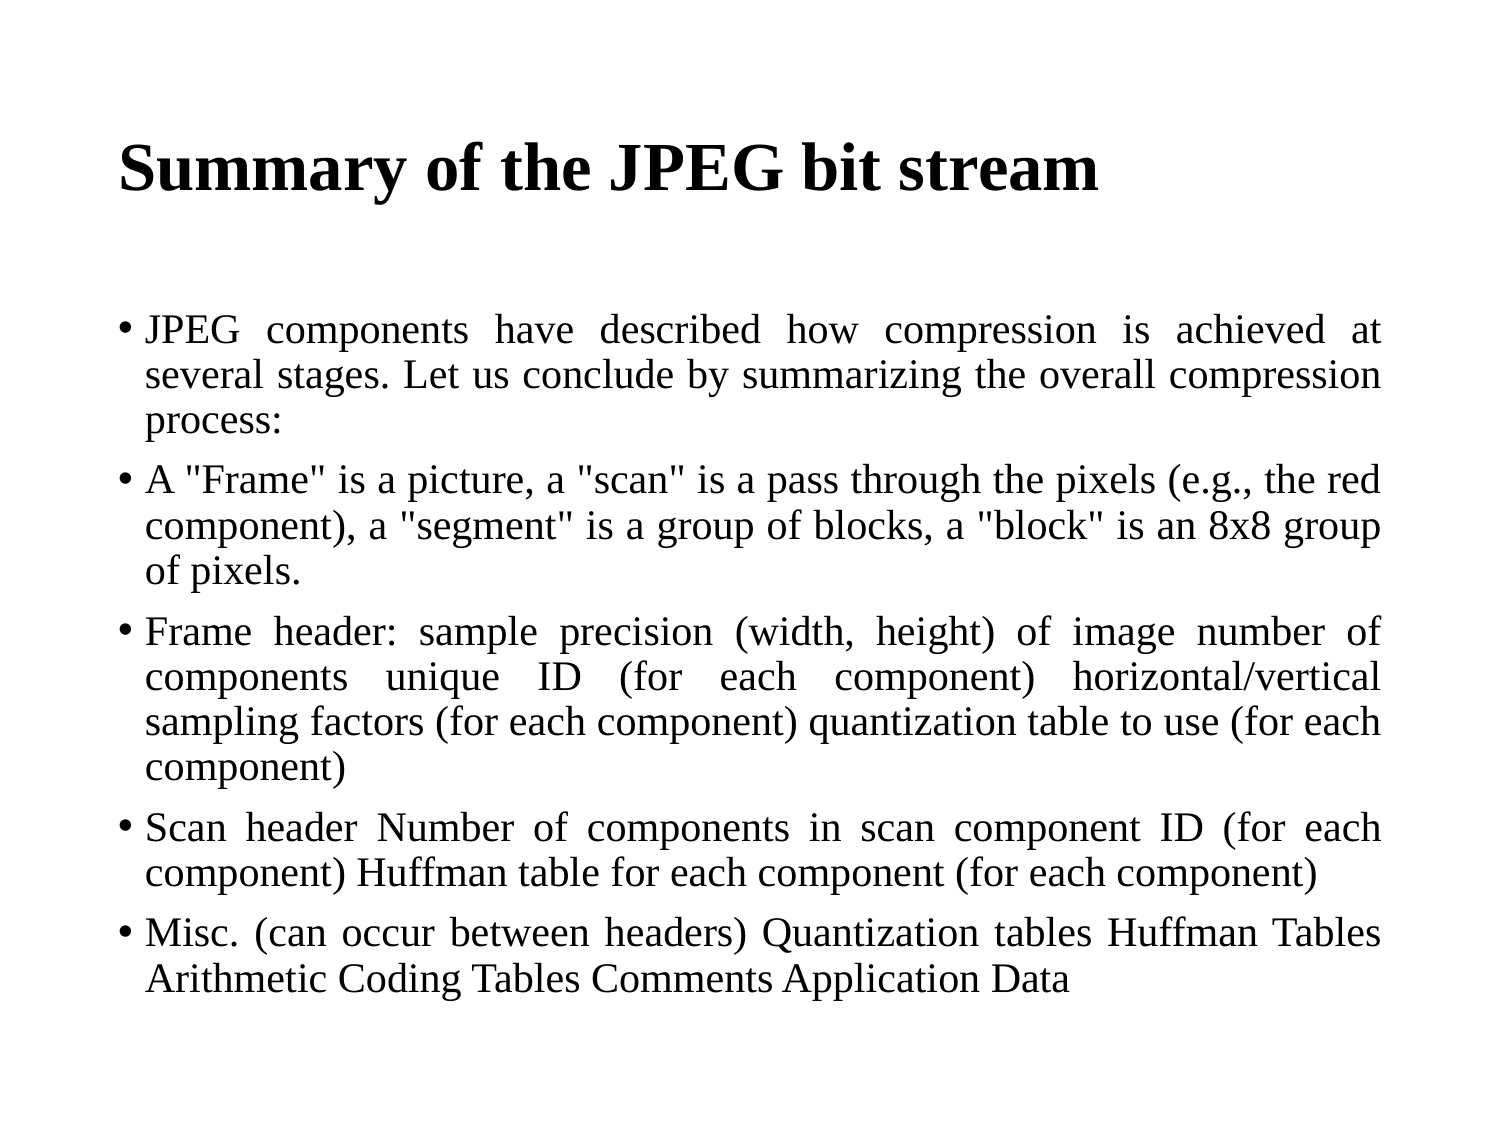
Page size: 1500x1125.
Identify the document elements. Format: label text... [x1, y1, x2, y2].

list JPEG components have described how compression is achieved at several stages. Let us conclude by summarizing the overall compression process: A "Frame" is a picture, a "scan" is a pass through the pixels (e.g., the red component), a "segment" is a group of blocks, a "block" is an 8x8 group of pixels. Frame header: sample precision (width, height) of image number of components unique ID (for each component) horizontal/vertical sampling factors (for each component) quantization table to use (for each component) Scan header Number of components in scan component ID (for each component) Huffman table for each component (for each component) Misc. (can occur between headers) Quantization tables Huffman Tables Arithmetic Coding Tables Comments Application Data [103, 299, 1397, 1014]
title Summary of the JPEG bit stream [103, 59, 1397, 278]
